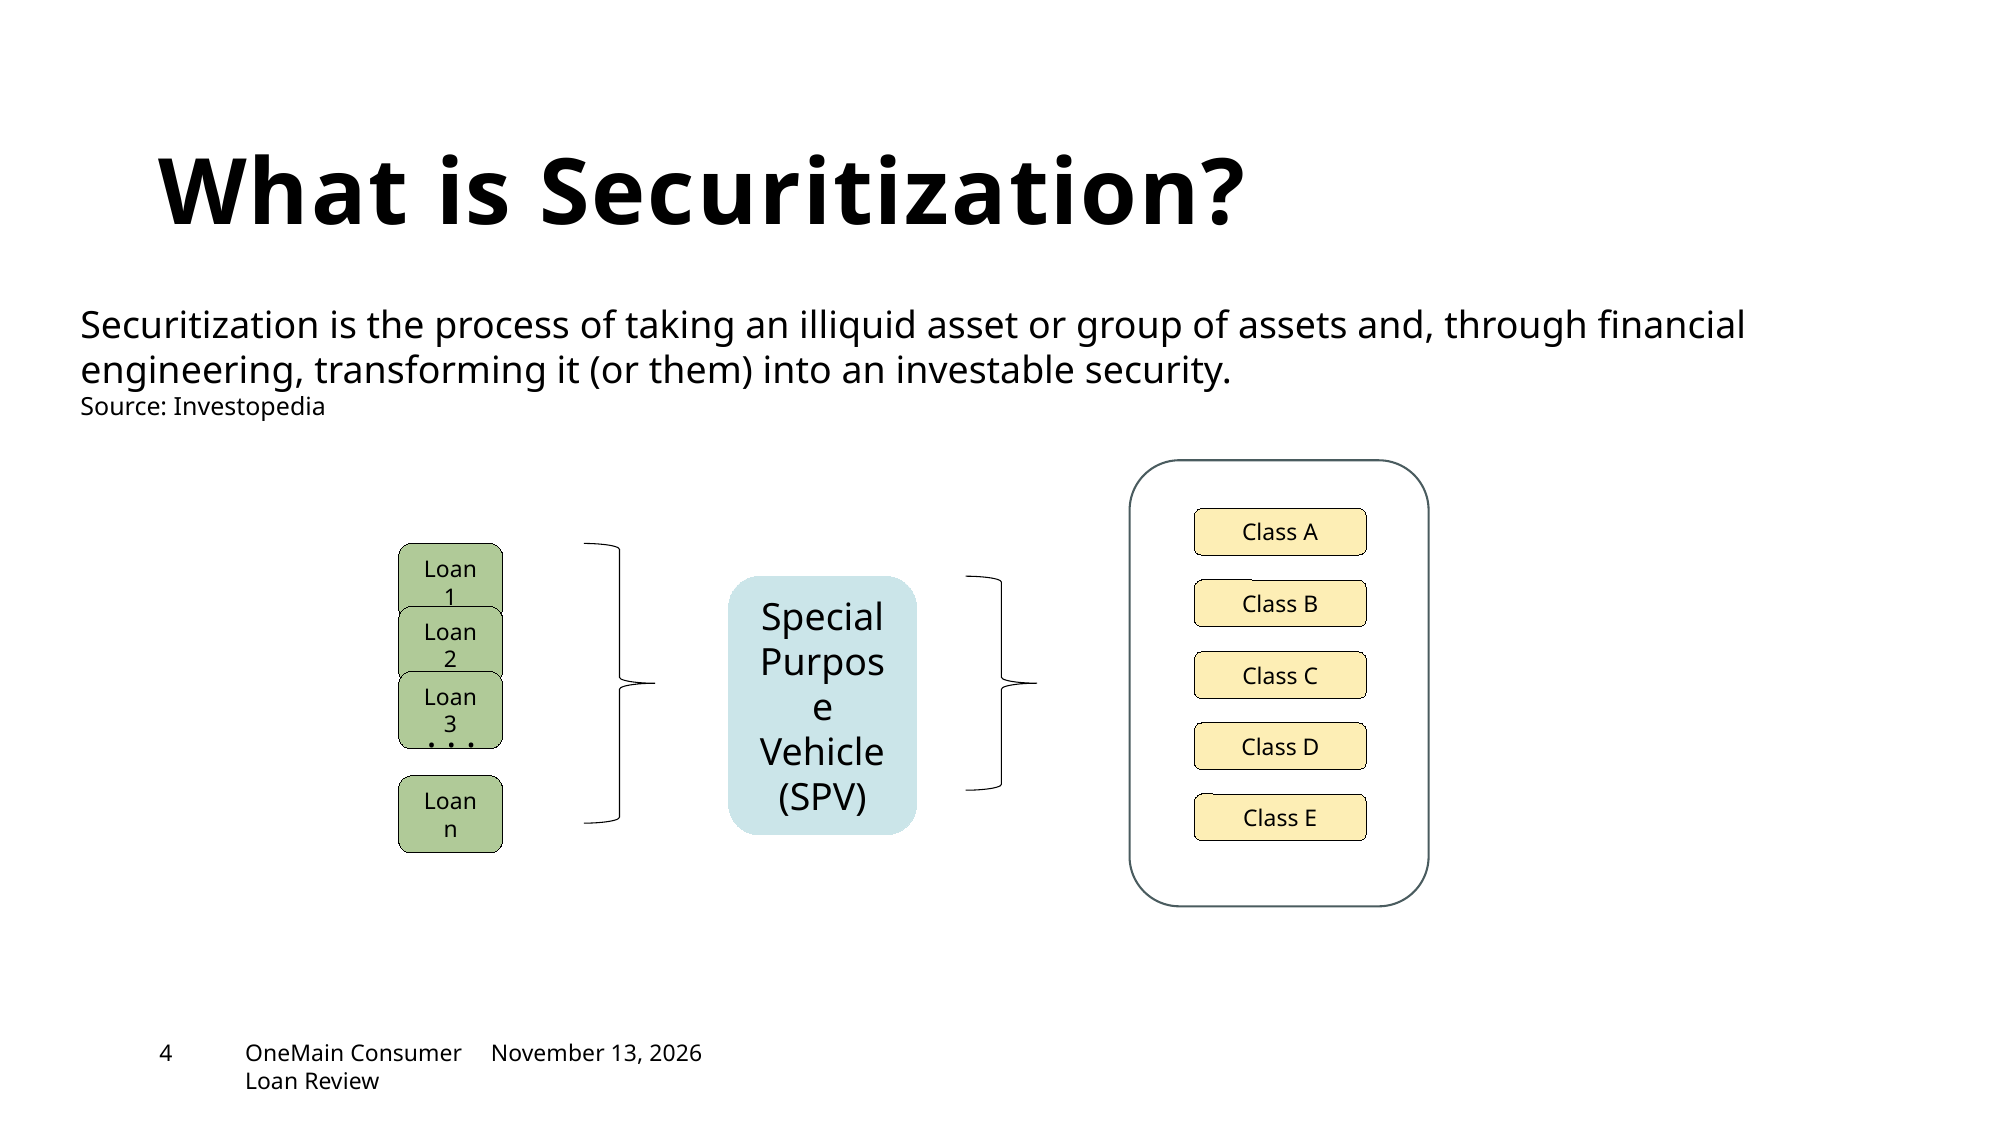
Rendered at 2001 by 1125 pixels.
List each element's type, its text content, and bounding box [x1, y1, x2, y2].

footer OneMain Consumer Loan Review [245, 1038, 490, 1080]
text_box November 10, 2023 [490, 1038, 707, 1080]
text_box Securitization is the process of taking an illiquid asset or group of assets and, through financial engineering, transforming it (or them) into an investable security. Source: Investopedia [65, 293, 1773, 429]
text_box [398, 460, 1429, 907]
slide_number 4 [159, 1038, 245, 1080]
title What is Securitization? [158, 144, 1484, 245]
